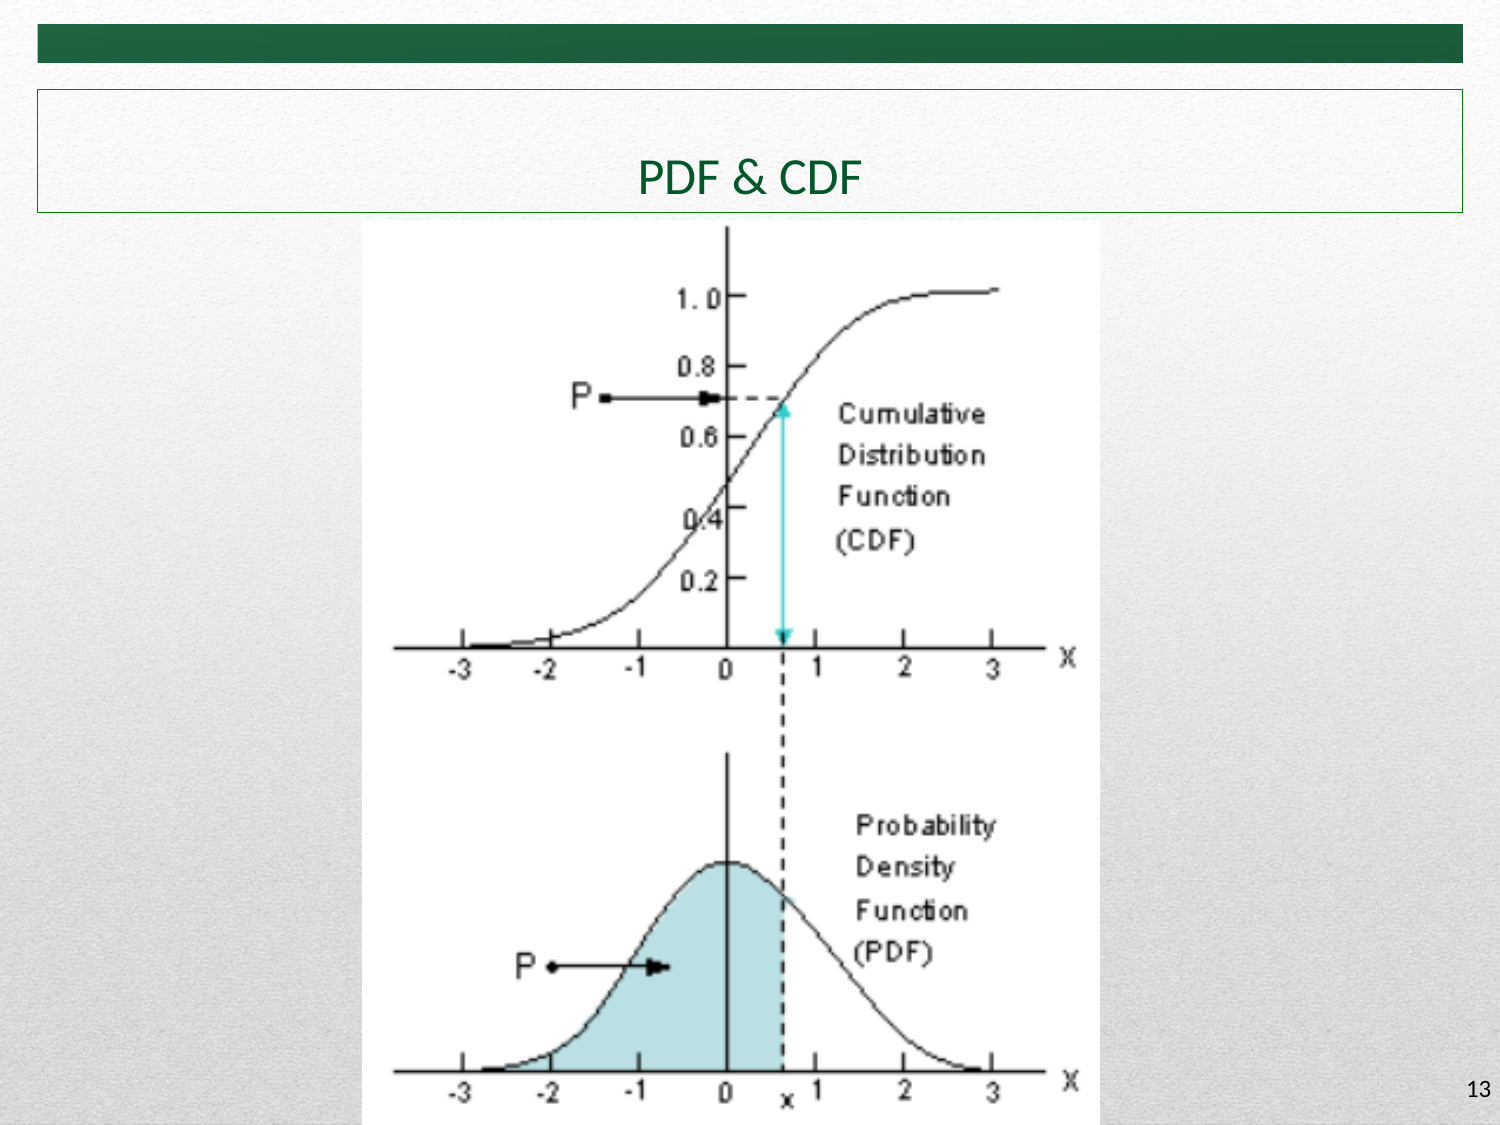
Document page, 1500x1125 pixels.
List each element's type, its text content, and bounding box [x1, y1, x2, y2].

slide_number 13 [1381, 1065, 1500, 1125]
title PDF & CDF [37, 89, 1463, 213]
picture [37, 24, 1463, 63]
picture [361, 219, 1101, 1125]
